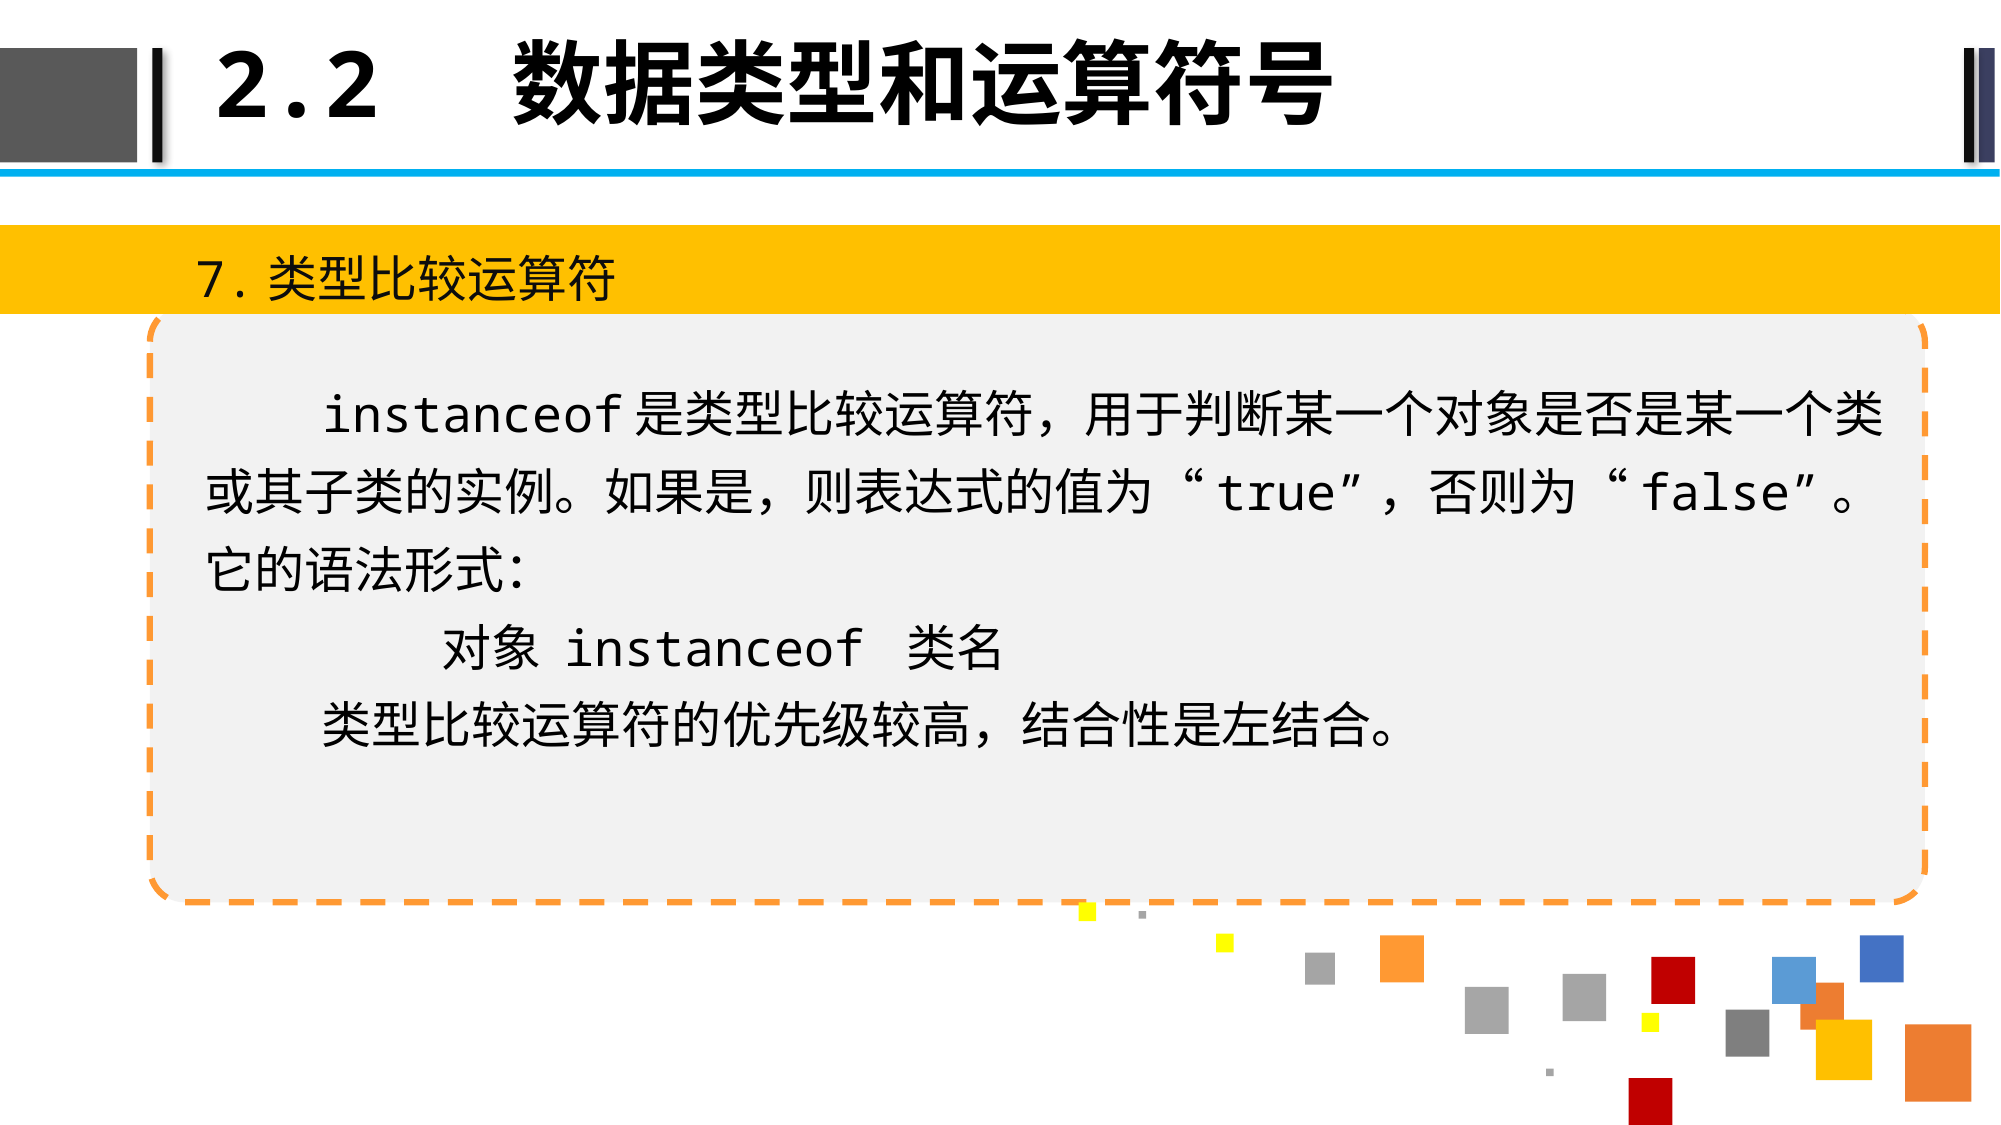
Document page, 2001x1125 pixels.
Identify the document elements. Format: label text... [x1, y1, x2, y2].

title 2.2 数据类型和运算符号 [199, 0, 1888, 168]
text_box [0, 224, 2000, 315]
text_box 7.类型比较运算符 [175, 225, 1704, 313]
text_box [148, 315, 1926, 904]
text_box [1078, 902, 1972, 1125]
text_box instanceof是类型比较运算符，用于判断某一个对象是否是某一个类或其子类的实例。如果是，则表达式的值为“true”，否则为“false”。它的语法形式： 对象 instanceof 类名 类型比较运算符的优先级较高，结合性是左结合。 [184, 354, 1913, 863]
text_box [0, 168, 2000, 178]
